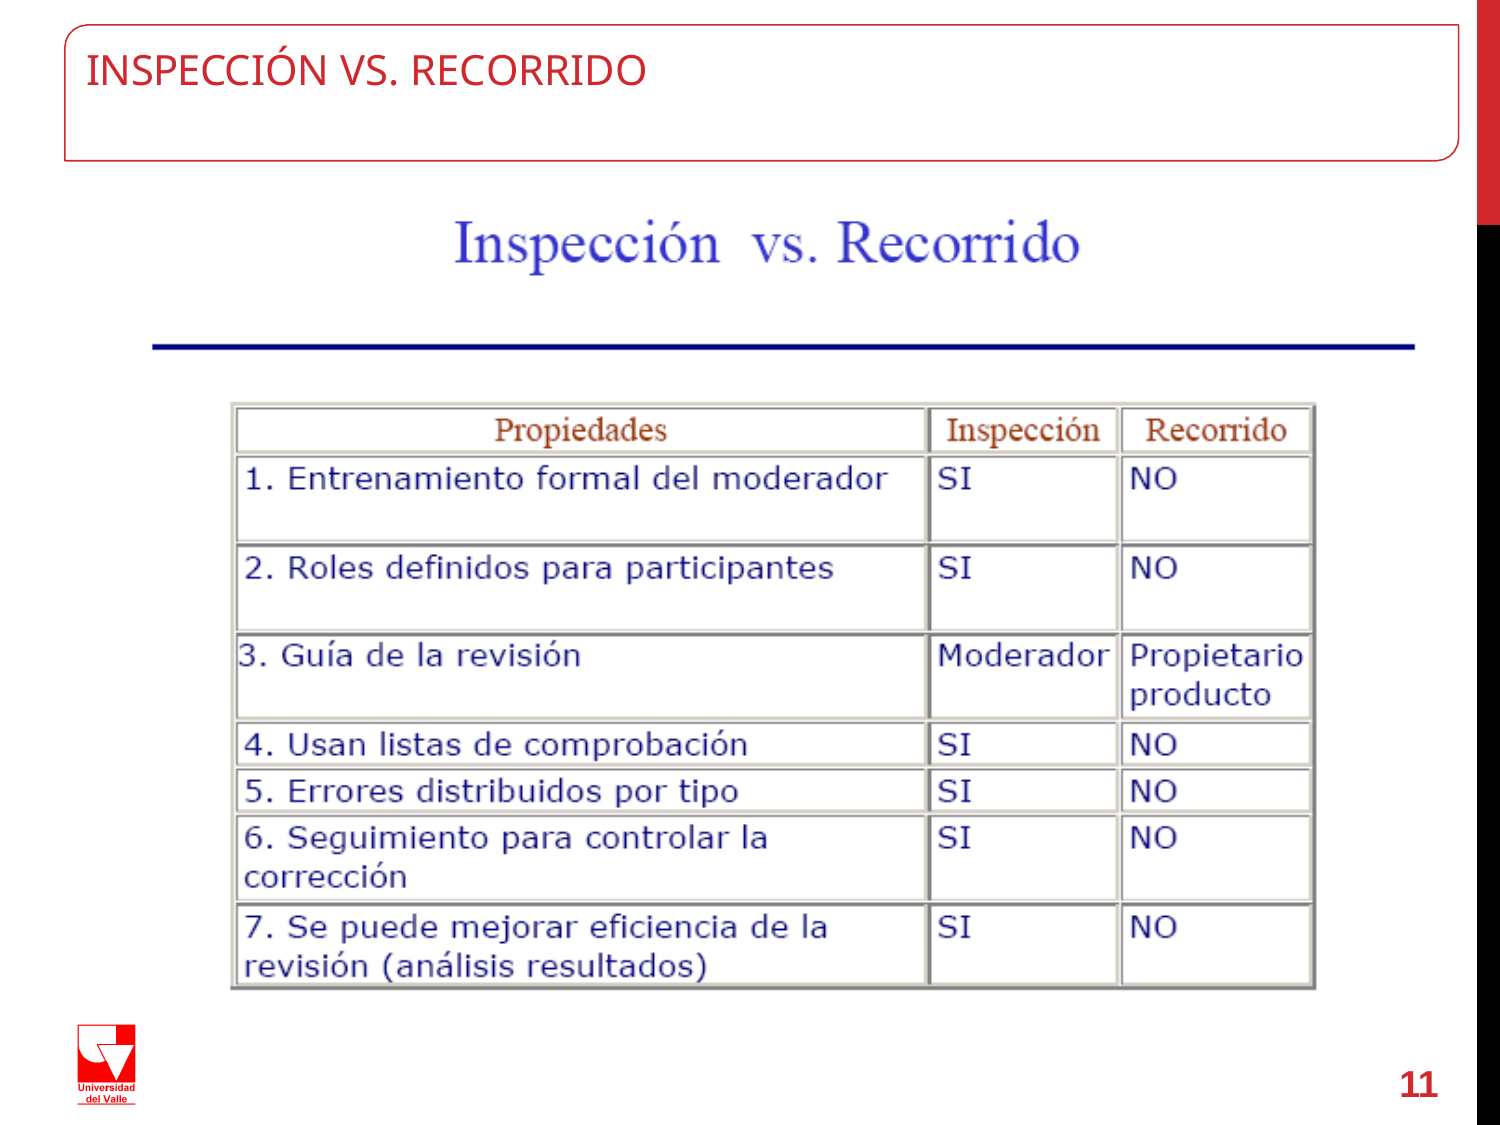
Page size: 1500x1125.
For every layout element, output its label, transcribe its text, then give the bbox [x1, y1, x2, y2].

text_box [64, 24, 1459, 161]
title INSPECCIÓN VS. RECORRIDO [84, 43, 1416, 232]
slide_number 11 [1395, 1059, 1446, 1125]
text_box [123, 179, 1419, 996]
picture [76, 1023, 136, 1105]
